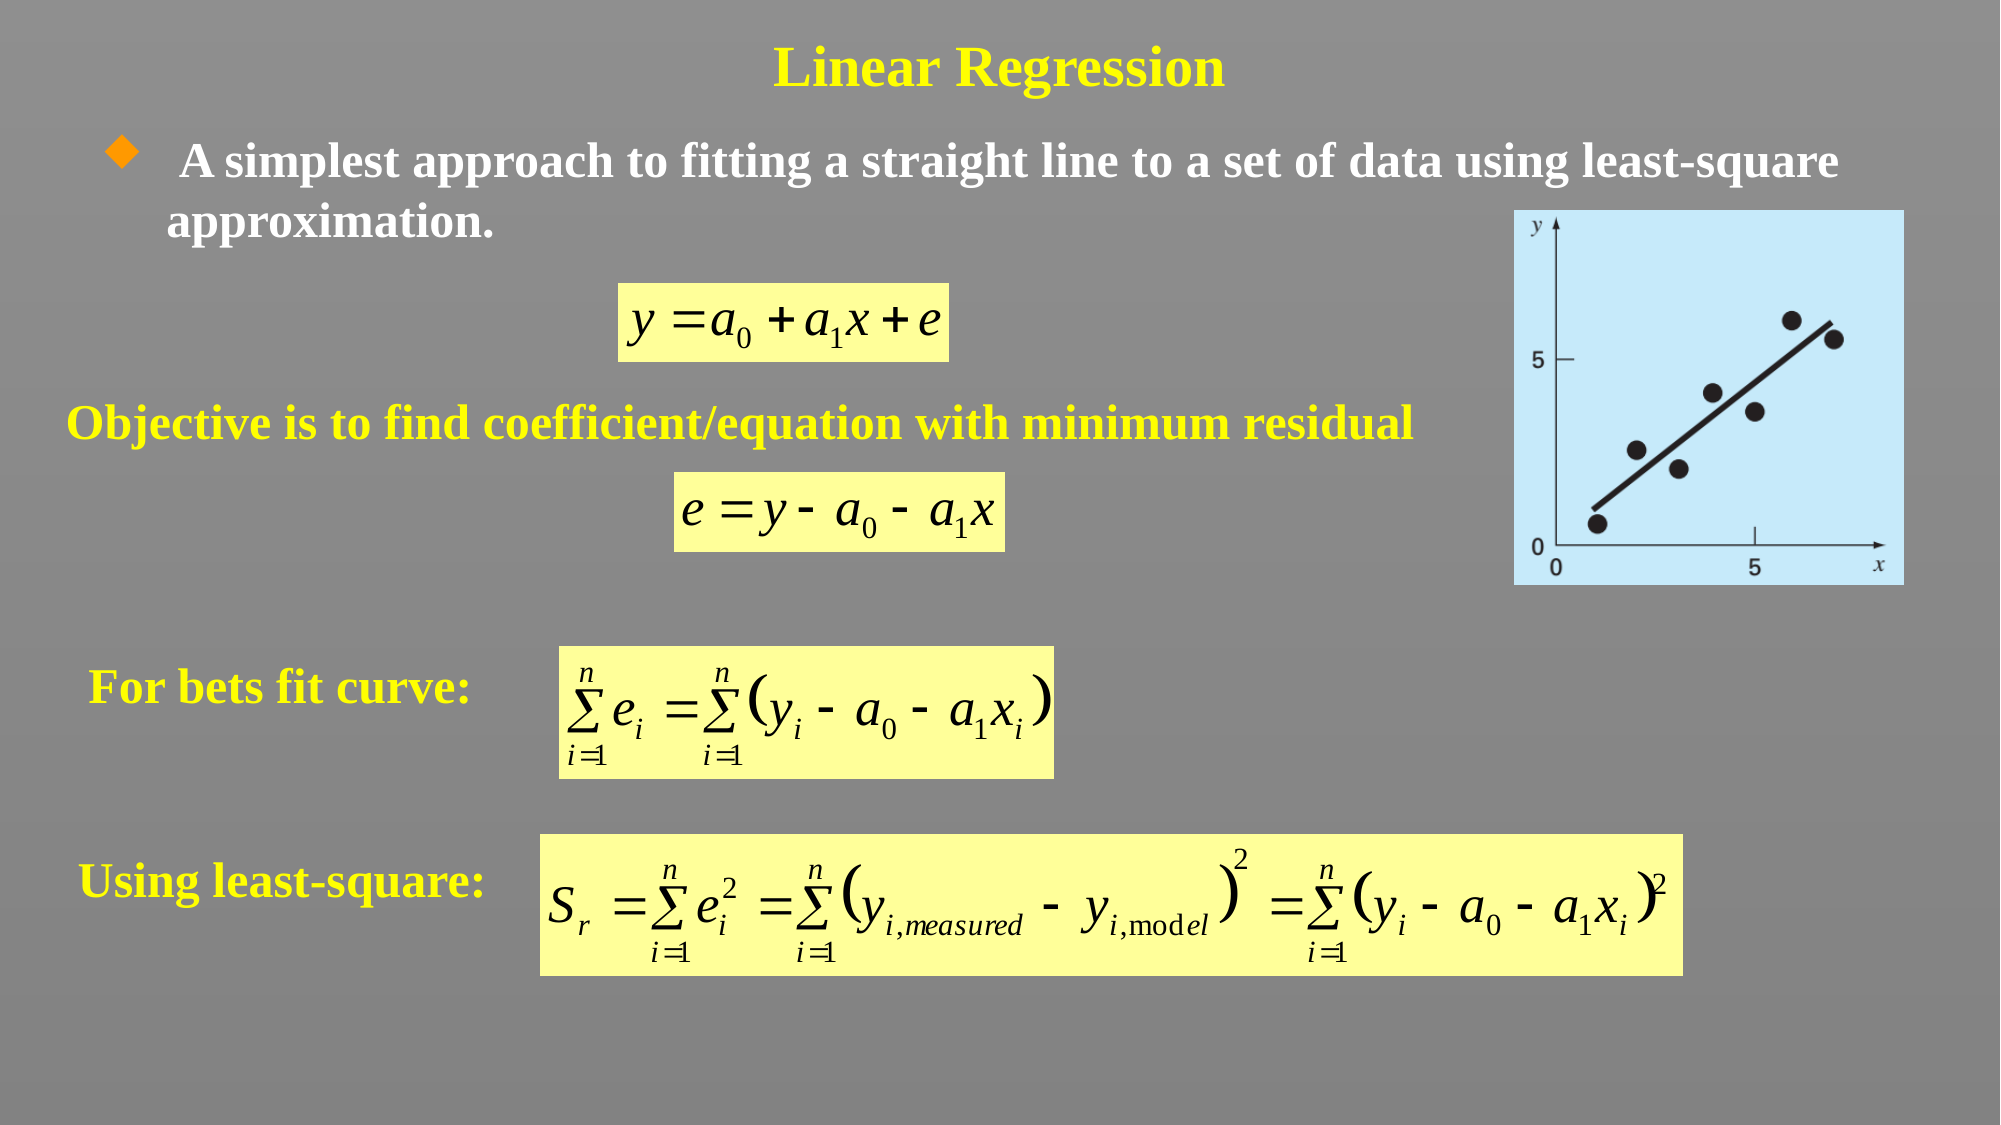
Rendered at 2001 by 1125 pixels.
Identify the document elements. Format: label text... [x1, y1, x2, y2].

text_box For bets fit curve: [73, 646, 509, 722]
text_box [674, 472, 1006, 552]
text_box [618, 282, 950, 363]
title Linear Regression [99, 0, 1900, 127]
text_box Objective is to find coefficient/equation with minimum residual [50, 381, 1492, 457]
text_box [540, 834, 1684, 976]
list A simplest approach to fitting a straight line to a set of data using least-square approximation. [86, 120, 1887, 345]
text_box Using least-square: [62, 839, 540, 915]
picture [1514, 210, 1904, 585]
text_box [559, 646, 1054, 779]
